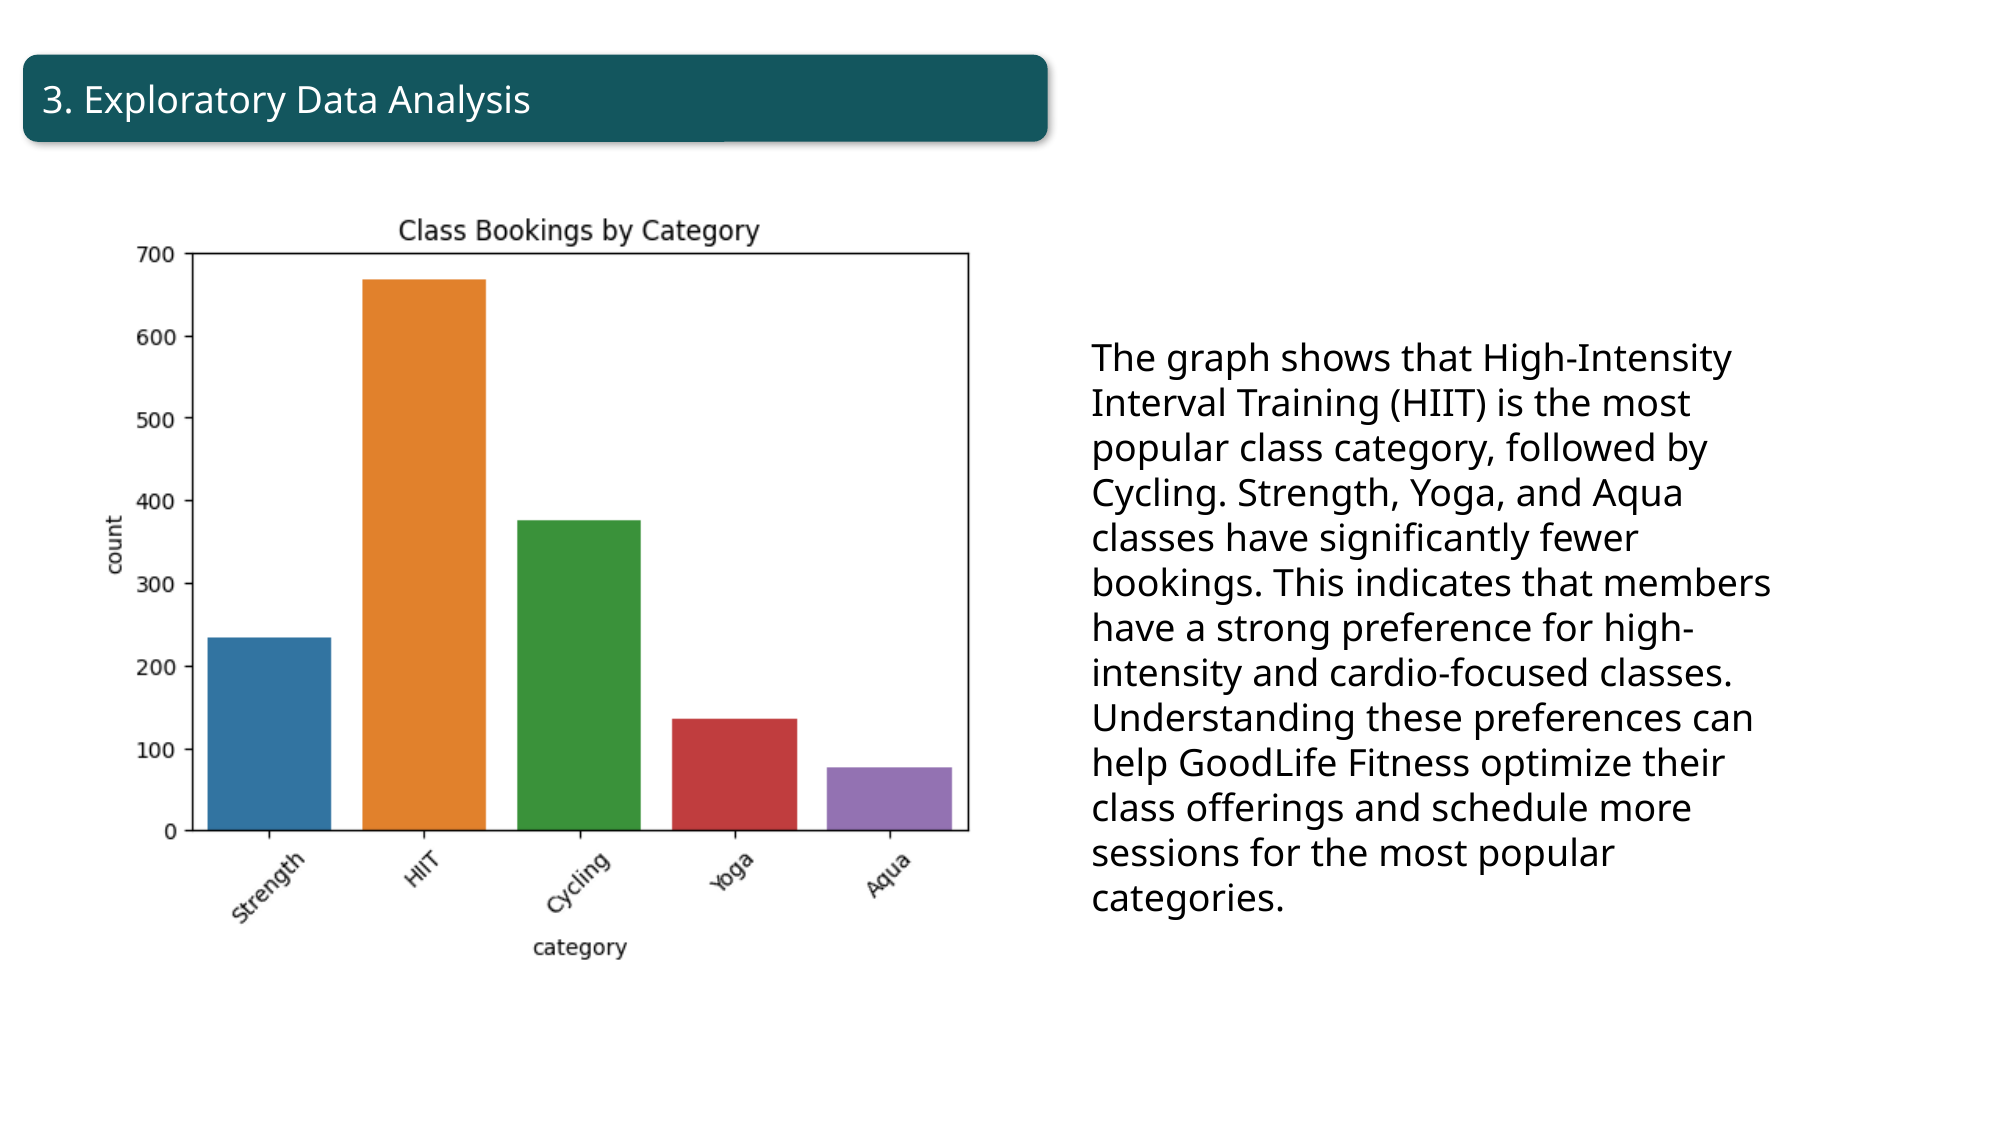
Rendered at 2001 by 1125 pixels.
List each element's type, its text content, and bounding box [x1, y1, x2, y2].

text_box The graph shows that High-Intensity Interval Training (HIIT) is the most popular class category, followed by Cycling. Strength, Yoga, and Aqua classes have significantly fewer bookings. This indicates that members have a strong preference for high-intensity and cardio-focused classes. Understanding these preferences can help GoodLife Fitness optimize their class offerings and schedule more sessions for the most popular categories. [1076, 326, 1790, 927]
text_box 3. Exploratory Data Analysis [21, 53, 1050, 144]
picture [88, 202, 982, 974]
